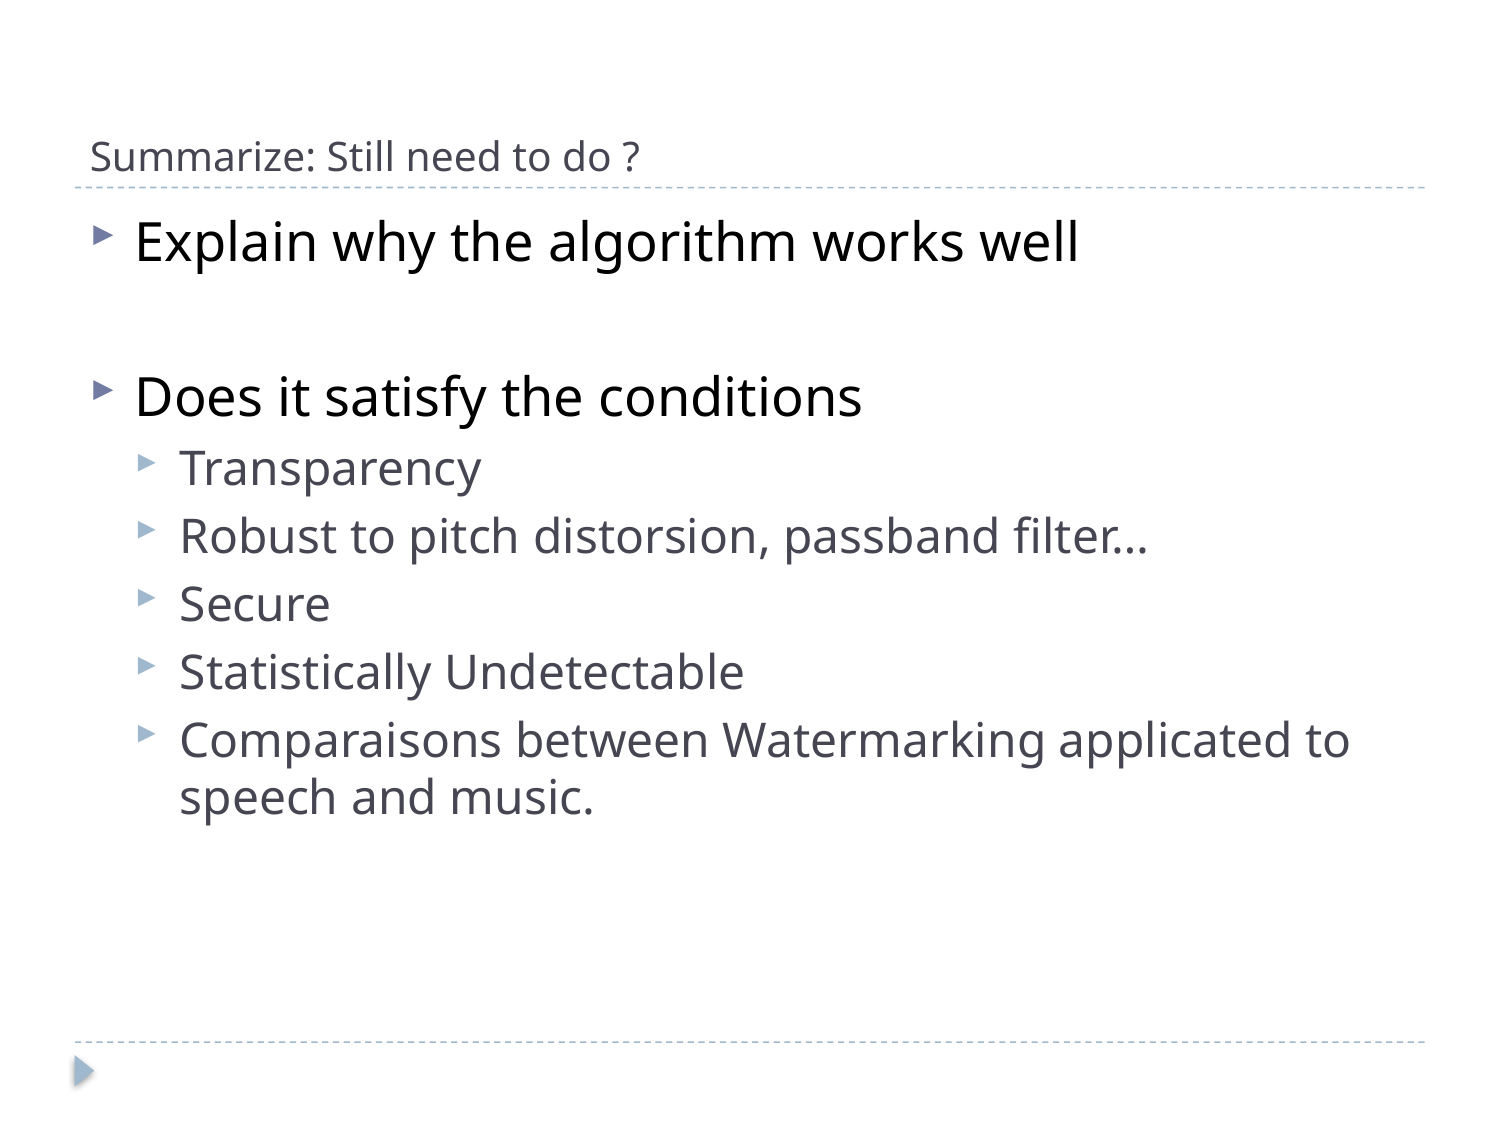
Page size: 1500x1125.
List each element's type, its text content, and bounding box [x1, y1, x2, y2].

title Summarize: Still need to do ? [75, 24, 1425, 188]
list Explain why the algorithm works well Does it satisfy the conditions Transparency Robust to pitch distorsion, passband filter… Secure Statistically Undetectable Comparaisons between Watermarking applicated to speech and music. [75, 200, 1425, 1010]
